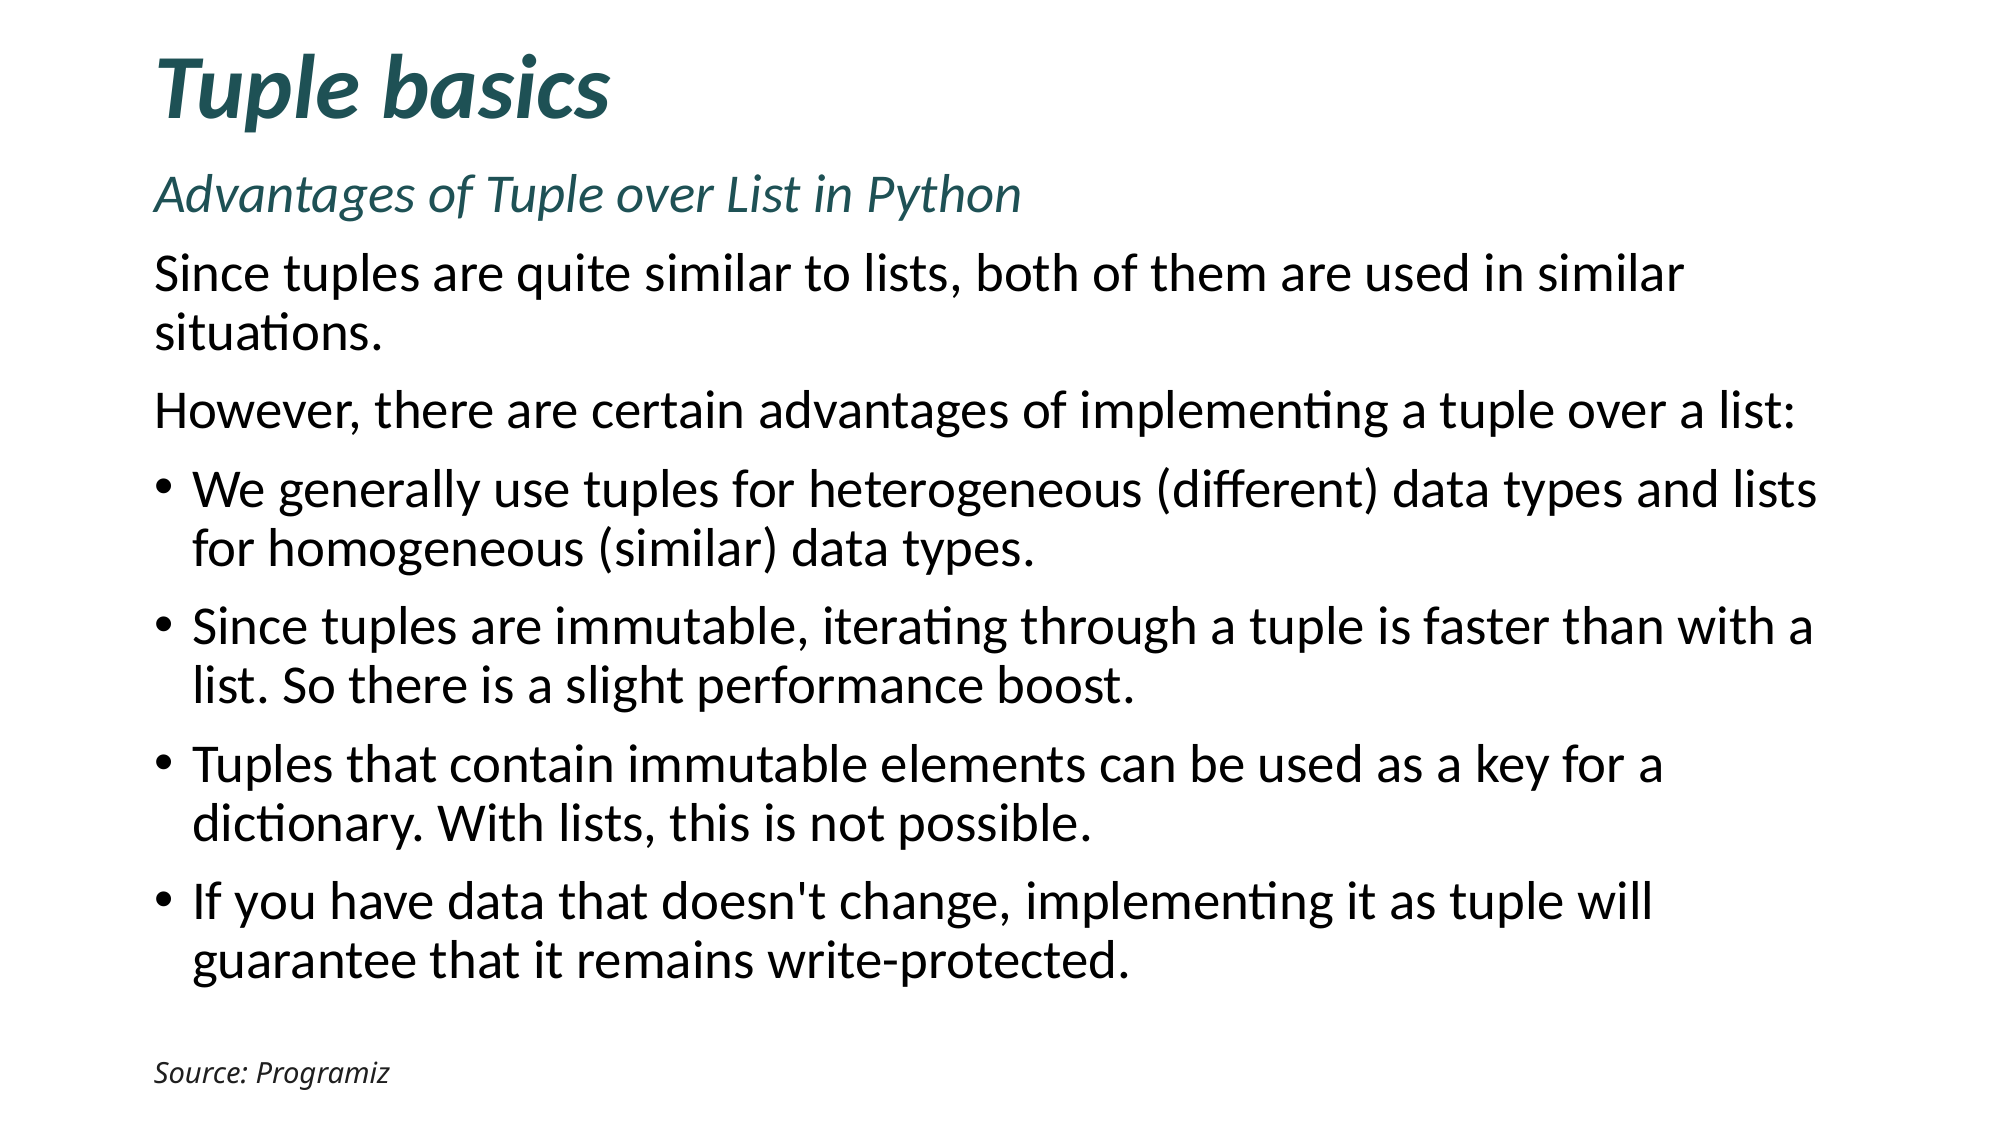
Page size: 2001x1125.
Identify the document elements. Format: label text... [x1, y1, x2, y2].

text_box Source: Programiz [139, 1046, 1850, 1097]
title Tuple basics [139, 20, 1848, 158]
list Advantages of Tuple over List in Python Since tuples are quite similar to lists, both of them are used in similar situations. However, there are certain advantages of implementing a tuple over a list: We generally use tuples for heterogeneous (different) data types and lists for homogeneous (similar) data types. Since tuples are immutable, iterating through a tuple is faster than with a list. So there is a slight performance boost. Tuples that contain immutable elements can be used as a key for a dictionary. With lists, this is not possible. If you have data that doesn't change, implementing it as tuple will guarantee that it remains write-protected. [139, 157, 1865, 1016]
